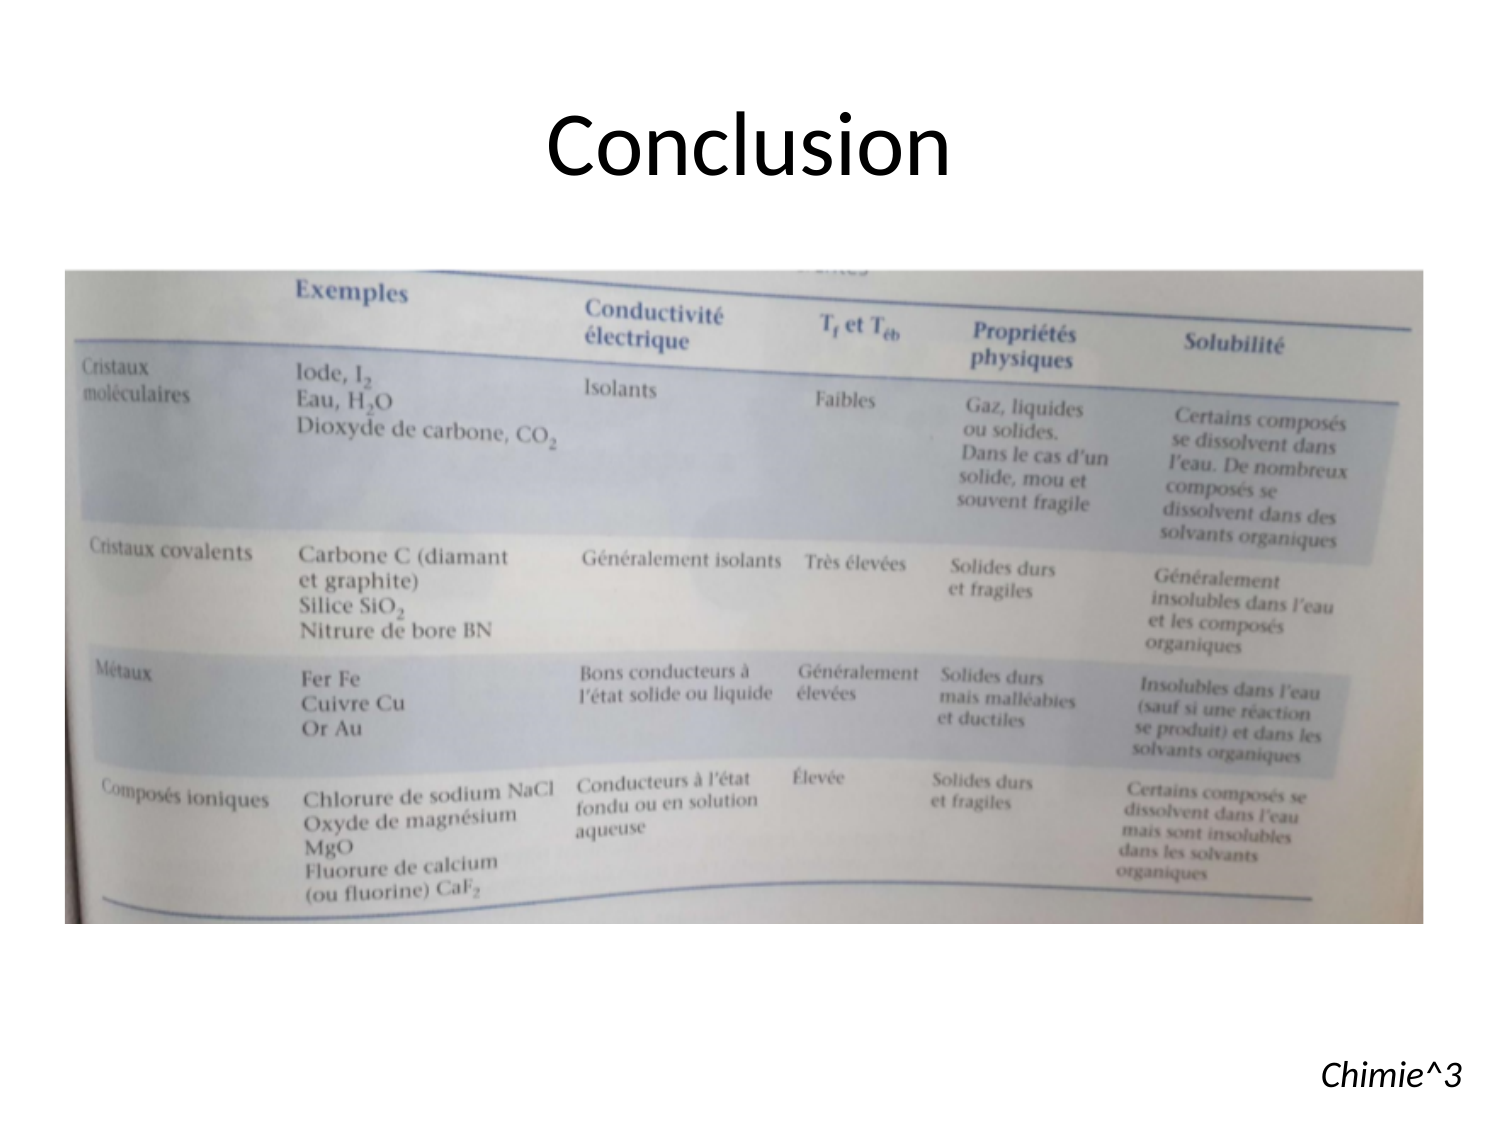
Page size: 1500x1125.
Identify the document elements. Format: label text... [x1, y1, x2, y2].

title Conclusion [75, 45, 1425, 233]
picture [64, 266, 1424, 924]
text_box Chimie^3 [1306, 1042, 1478, 1102]
